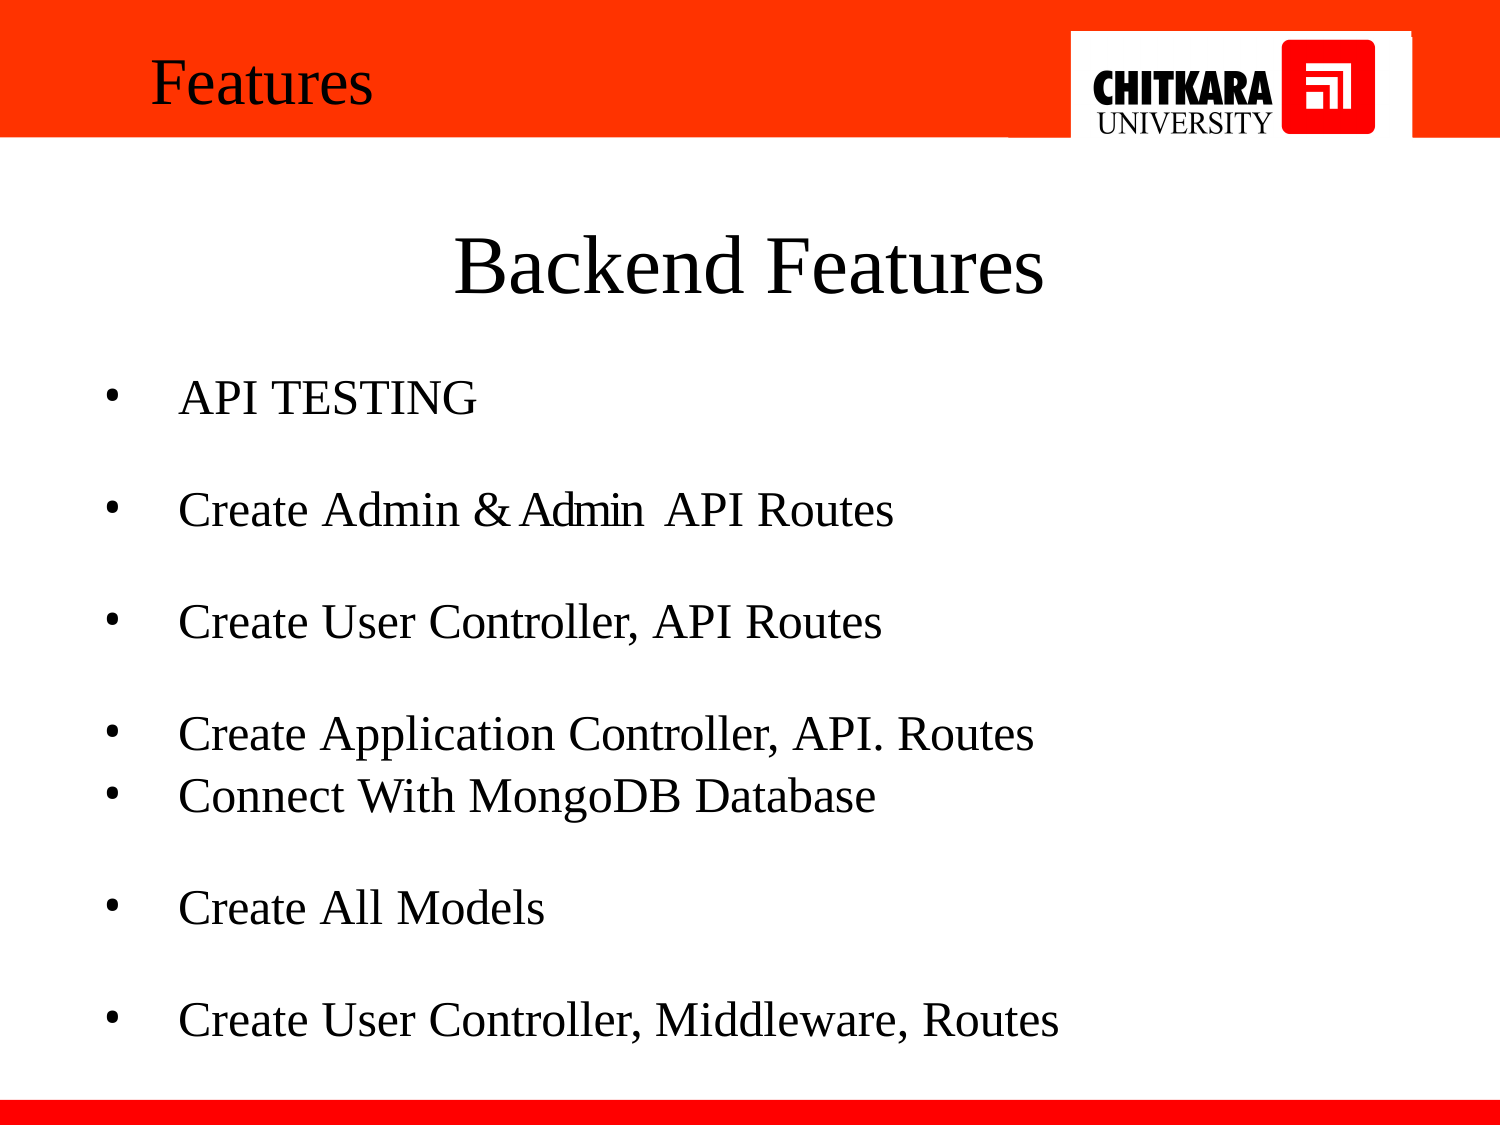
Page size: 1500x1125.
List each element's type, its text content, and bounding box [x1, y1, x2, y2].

picture [1074, 37, 1390, 138]
subtitle API TESTING Create Admin & Admin API Routes Create User Controller, API Routes Create Application Controller, API. Routes Connect With MongoDB Database Create All Models Create User Controller, Middleware, Routes [101, 487, 1424, 1119]
text_box Backend Features [436, 202, 1064, 318]
title Features [0, 0, 900, 150]
